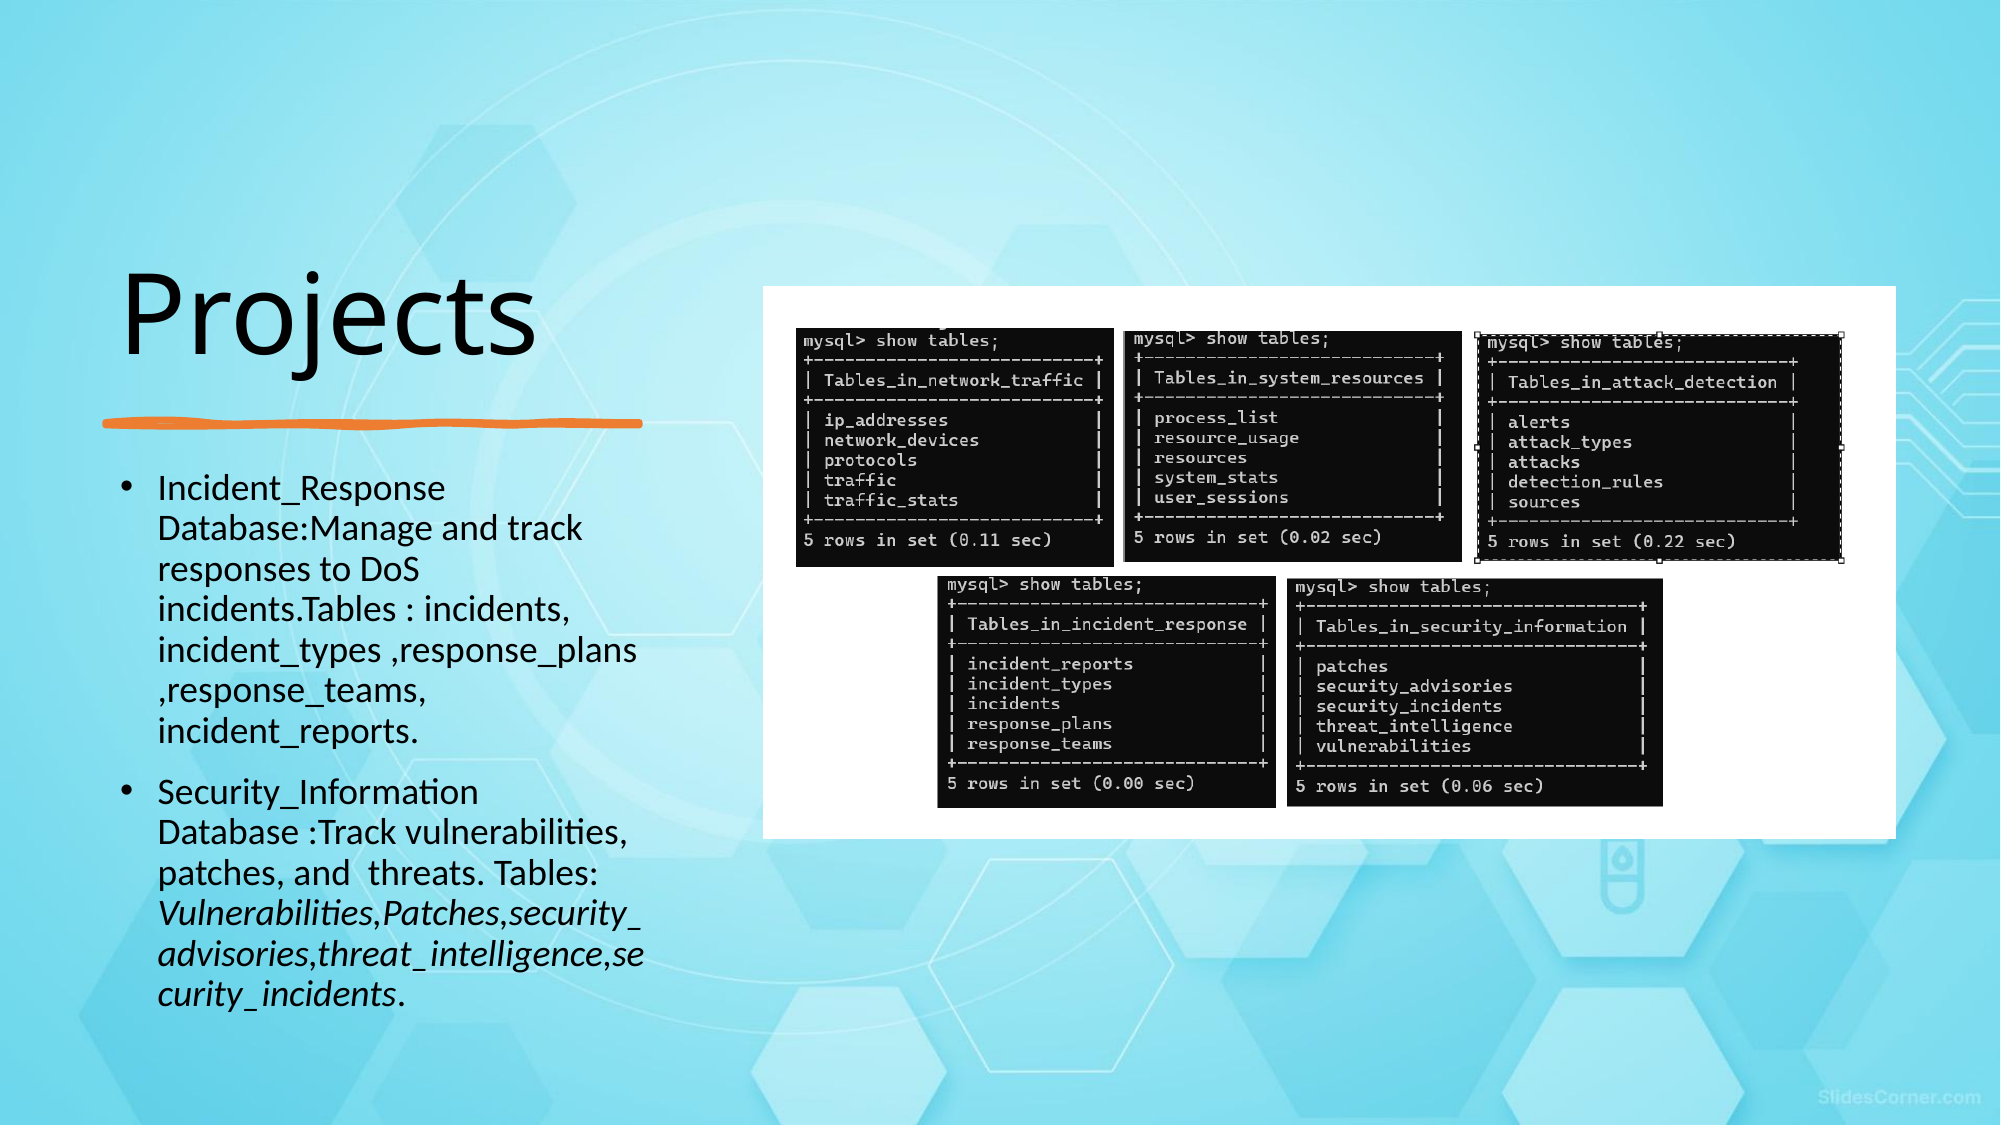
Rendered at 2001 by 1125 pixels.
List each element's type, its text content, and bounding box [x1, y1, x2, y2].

text_box [0, 0, 2000, 1125]
text_box [104, 418, 641, 429]
list Incident_Response Database:Manage and track responses to DoS incidents.Tables : incidents, incident_types ,response_plans ,response_teams, incident_reports. Security_Information Database :Track vulnerabilities, patches, and threats. Tables: Vulnerabilities,Patches,security_advisories,threat_intelligence,security_incidents. [105, 460, 666, 1065]
title Projects [103, 104, 666, 387]
picture [763, 286, 1896, 839]
